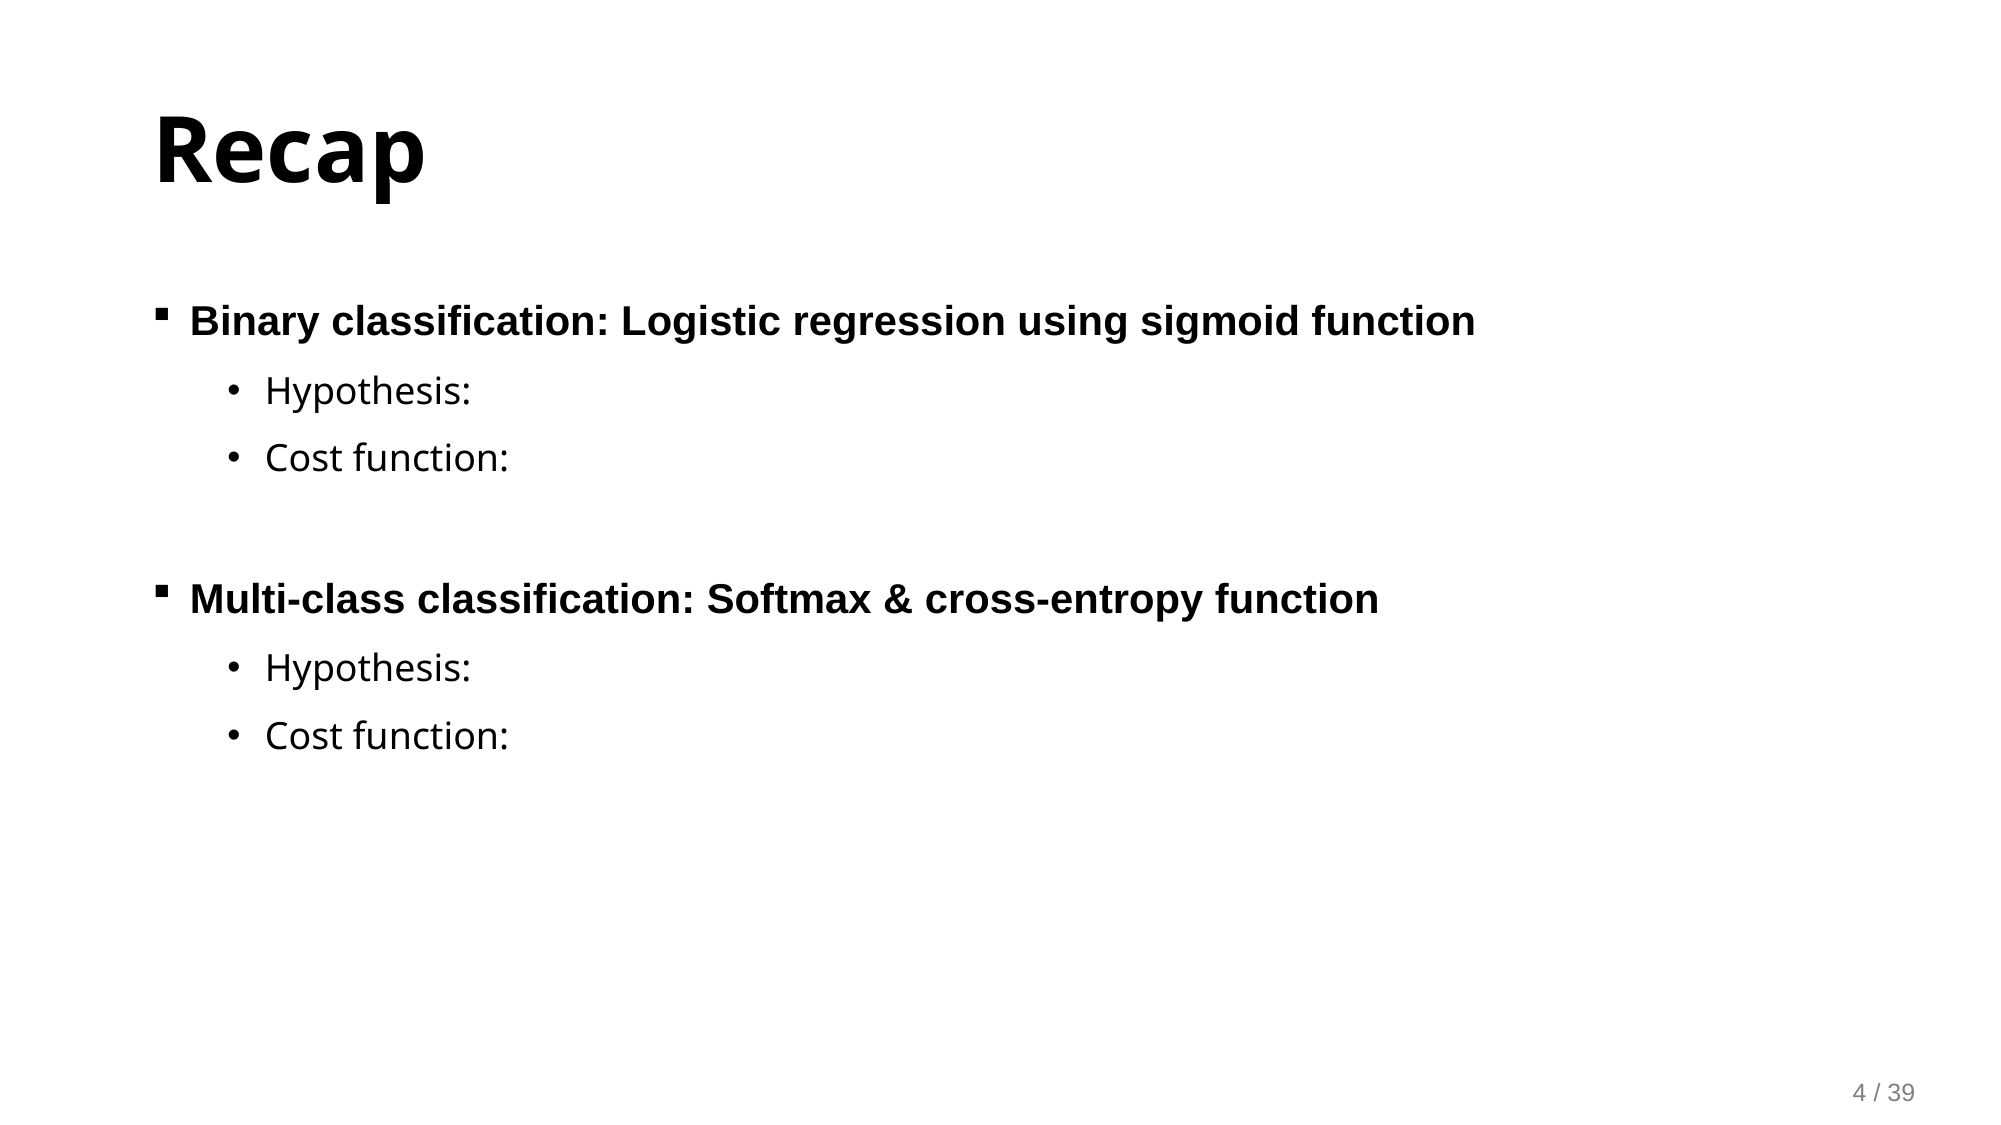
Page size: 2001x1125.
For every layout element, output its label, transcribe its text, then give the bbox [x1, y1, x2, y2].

title Recap [137, 44, 1863, 262]
